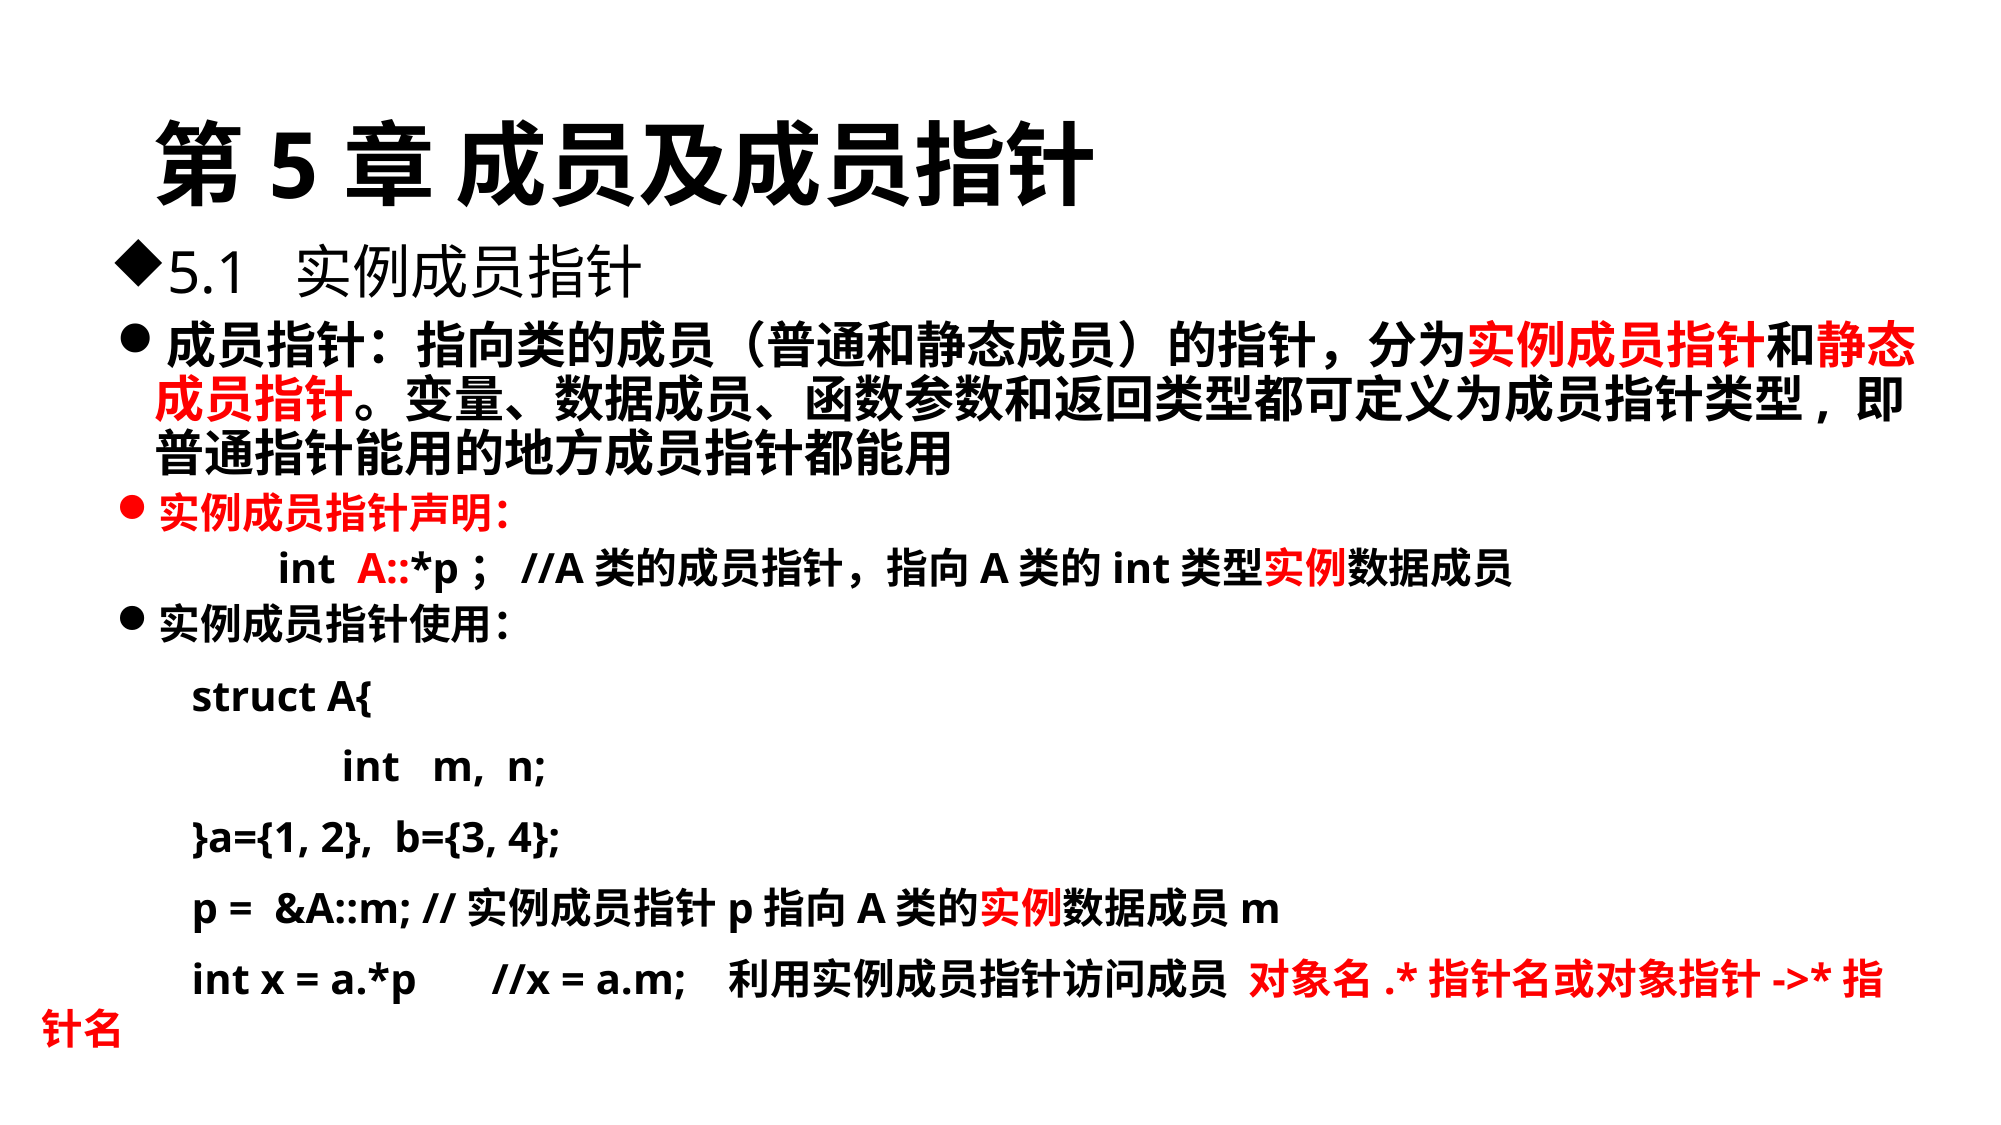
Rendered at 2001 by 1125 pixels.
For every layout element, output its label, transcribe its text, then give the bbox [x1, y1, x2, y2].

list 5.1 实例成员指针 [94, 235, 1820, 312]
text_box 成员指针：指向类的成员（普通和静态成员）的指针，分为实例成员指针和静态成员指针。变量、数据成员、函数参数和返回类型都可定义为成员指针类型, 即普通指针能用的地方成员指针都能用 实例成员指针声明： int A::*p；//A类的成员指针，指向A类的int类型实例数据成员 实例成员指针使用： struct A{ int m, n; }a={1, 2}, b={3, 4}; p = &A::m; //实例成员指针p指向A类的实例数据成员m int x = a.*p //x = a.m; 利用实例成员指针访问成员 对象名.*指针名或对象指针->*指针名 [26, 312, 1933, 1125]
title 第5章 成员及成员指针 [137, 59, 1863, 278]
